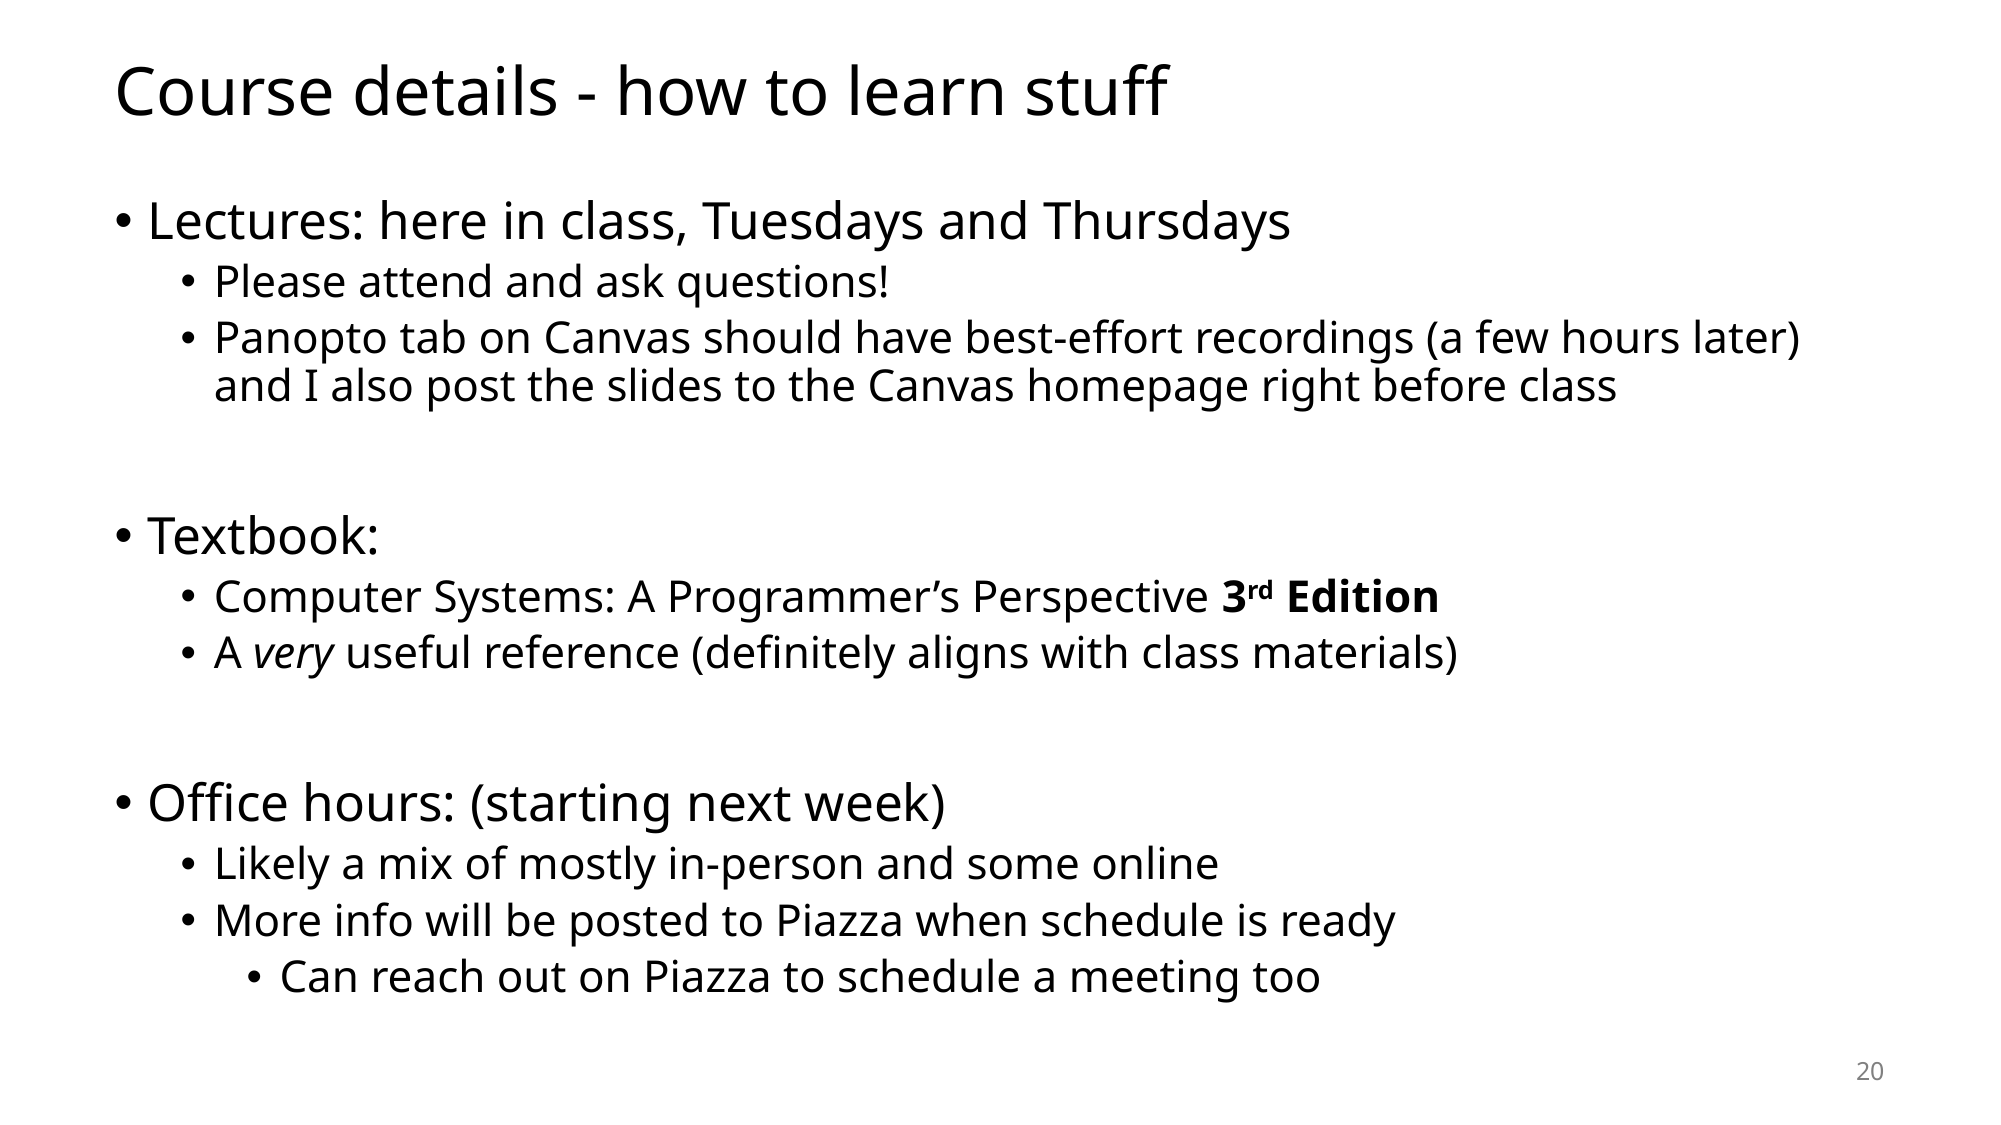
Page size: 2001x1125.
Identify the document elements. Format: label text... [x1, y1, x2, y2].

slide_number 20 [1749, 1042, 1900, 1103]
list Lectures: here in class, Tuesdays and Thursdays Please attend and ask questions! Panopto tab on Canvas should have best-effort recordings (a few hours later) and I also post the slides to the Canvas homepage right before class Textbook: Computer Systems: A Programmer’s Perspective 3rd Edition A very useful reference (definitely aligns with class materials) Office hours: (starting next week) Likely a mix of mostly in-person and some online More info will be posted to Piazza when schedule is ready Can reach out on Piazza to schedule a meeting too [99, 187, 1900, 1013]
title Course details - how to learn stuff [99, 37, 1900, 150]
